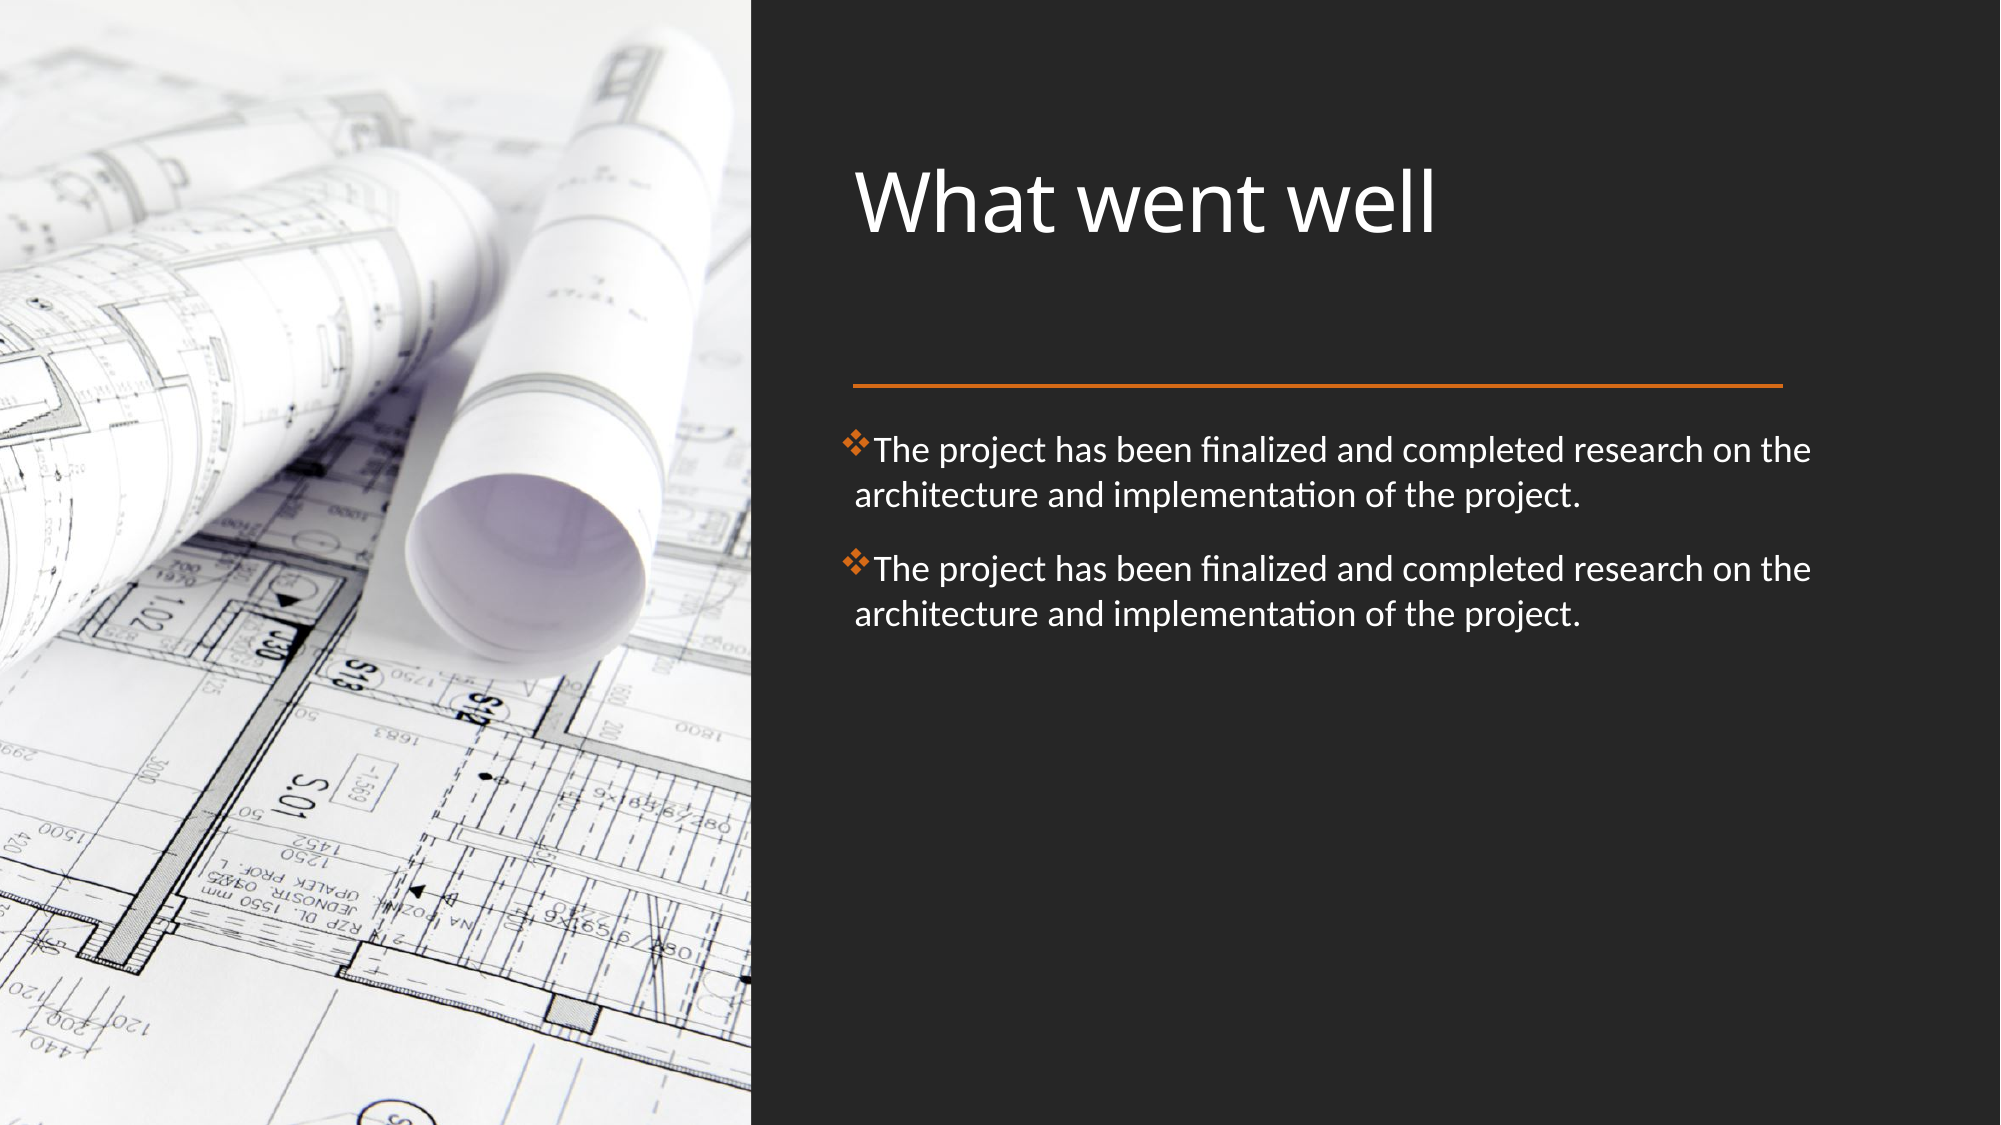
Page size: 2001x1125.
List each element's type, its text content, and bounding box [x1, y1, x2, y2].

text_box [759, 0, 2000, 1125]
list The project has been finalized and completed research on the architecture and implementation of the project. The project has been finalized and completed research on the architecture and implementation of the project. [839, 417, 1820, 966]
title What went well [839, 84, 1820, 359]
picture [0, 0, 752, 1125]
